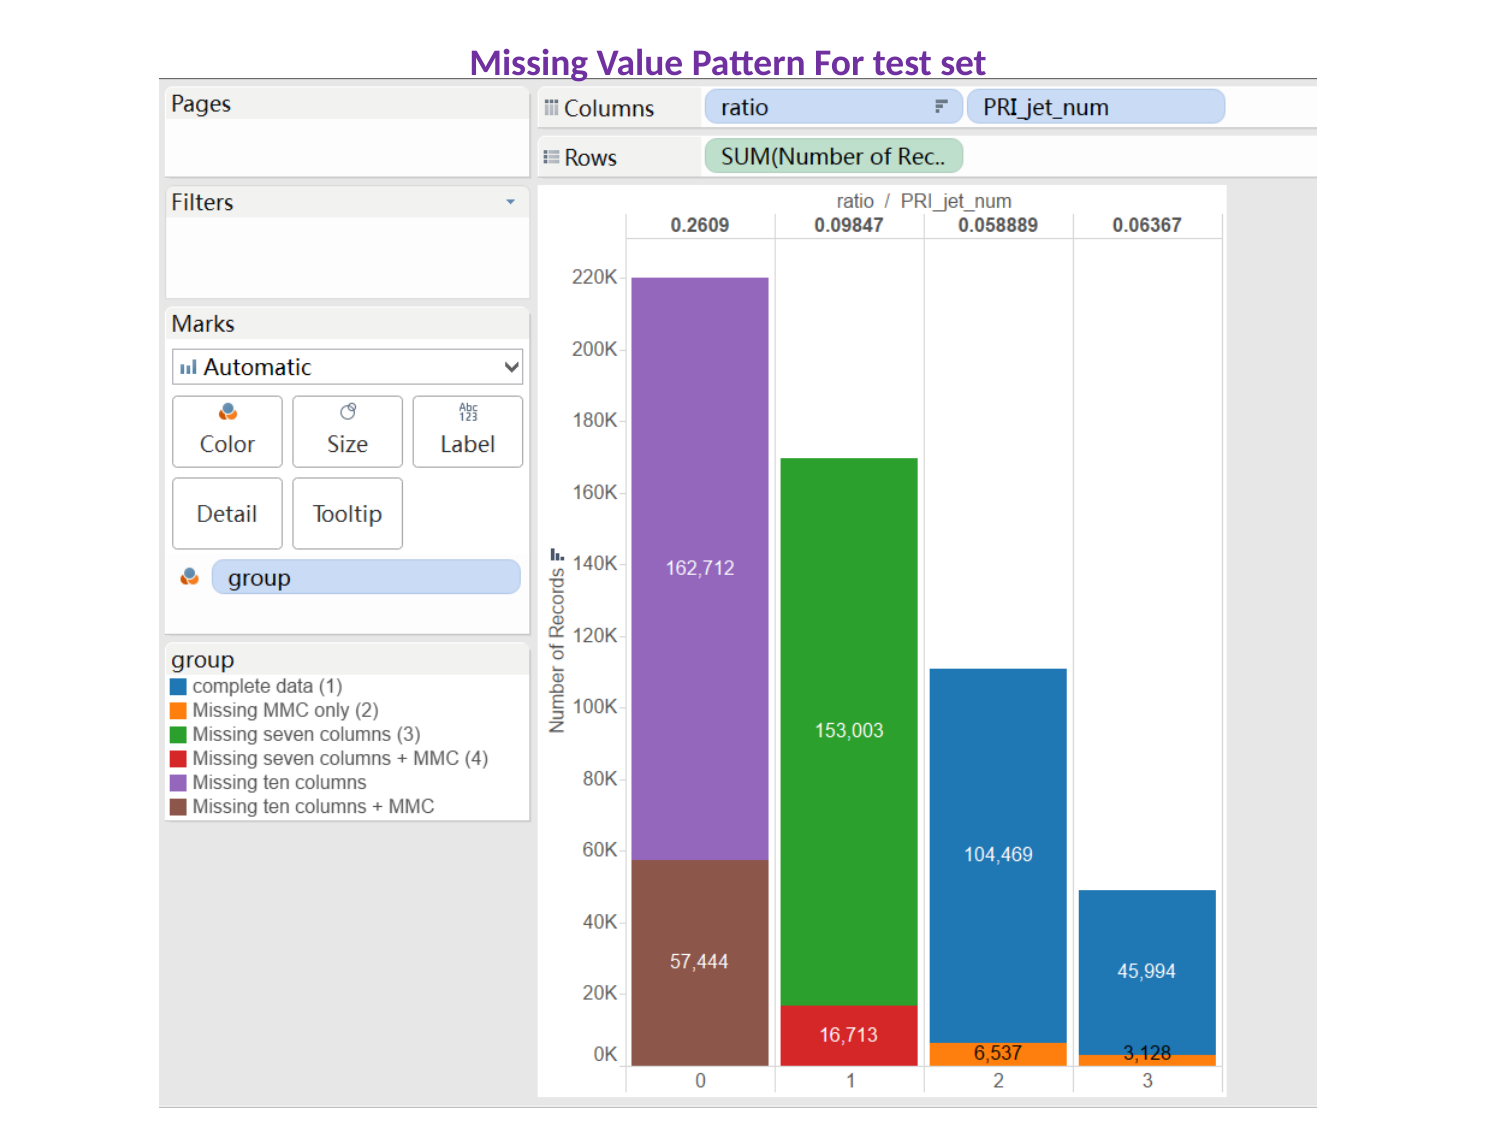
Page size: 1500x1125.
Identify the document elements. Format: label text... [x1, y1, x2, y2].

text_box Missing Value Pattern For test set [454, 30, 1058, 76]
picture [159, 77, 1318, 1108]
